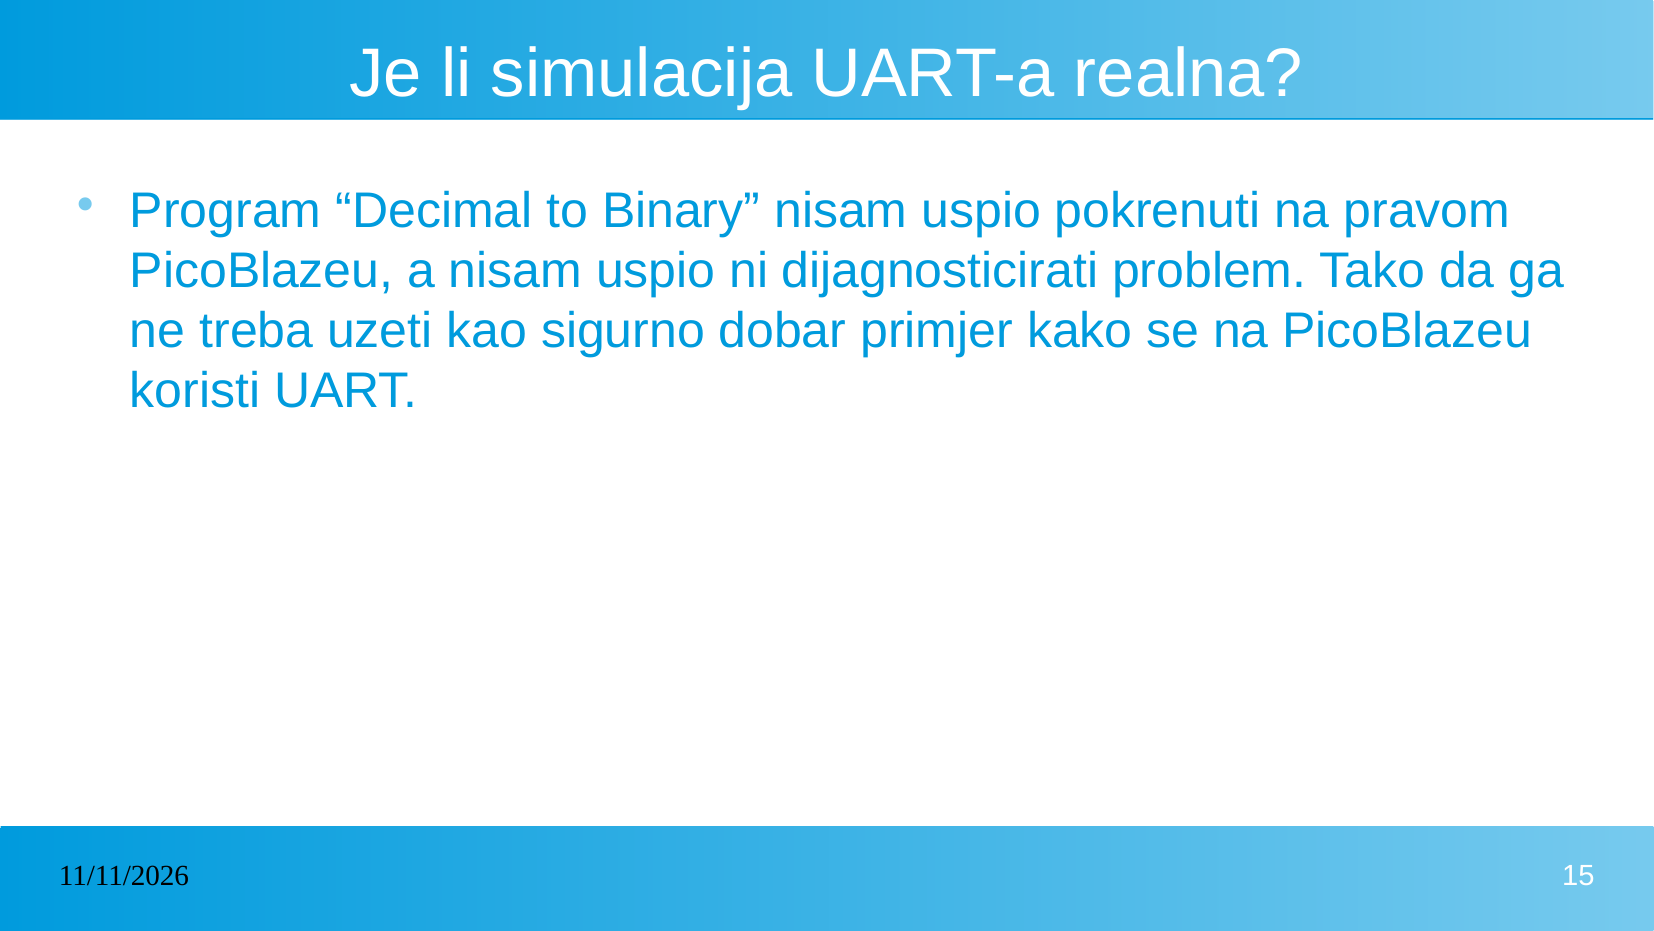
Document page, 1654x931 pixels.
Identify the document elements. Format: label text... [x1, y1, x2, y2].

list Program “Decimal to Binary” nisam uspio pokrenuti na pravom PicoBlazeu, a nisam uspio ni dijagnosticirati problem. Tako da ga ne treba uzeti kao sigurno dobar primjer kako se na PicoBlazeu koristi UART. [59, 177, 1595, 768]
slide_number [59, 856, 443, 916]
title Je li simulacija UART-a realna? [59, 29, 1595, 108]
slide_number 15 [1210, 856, 1595, 916]
